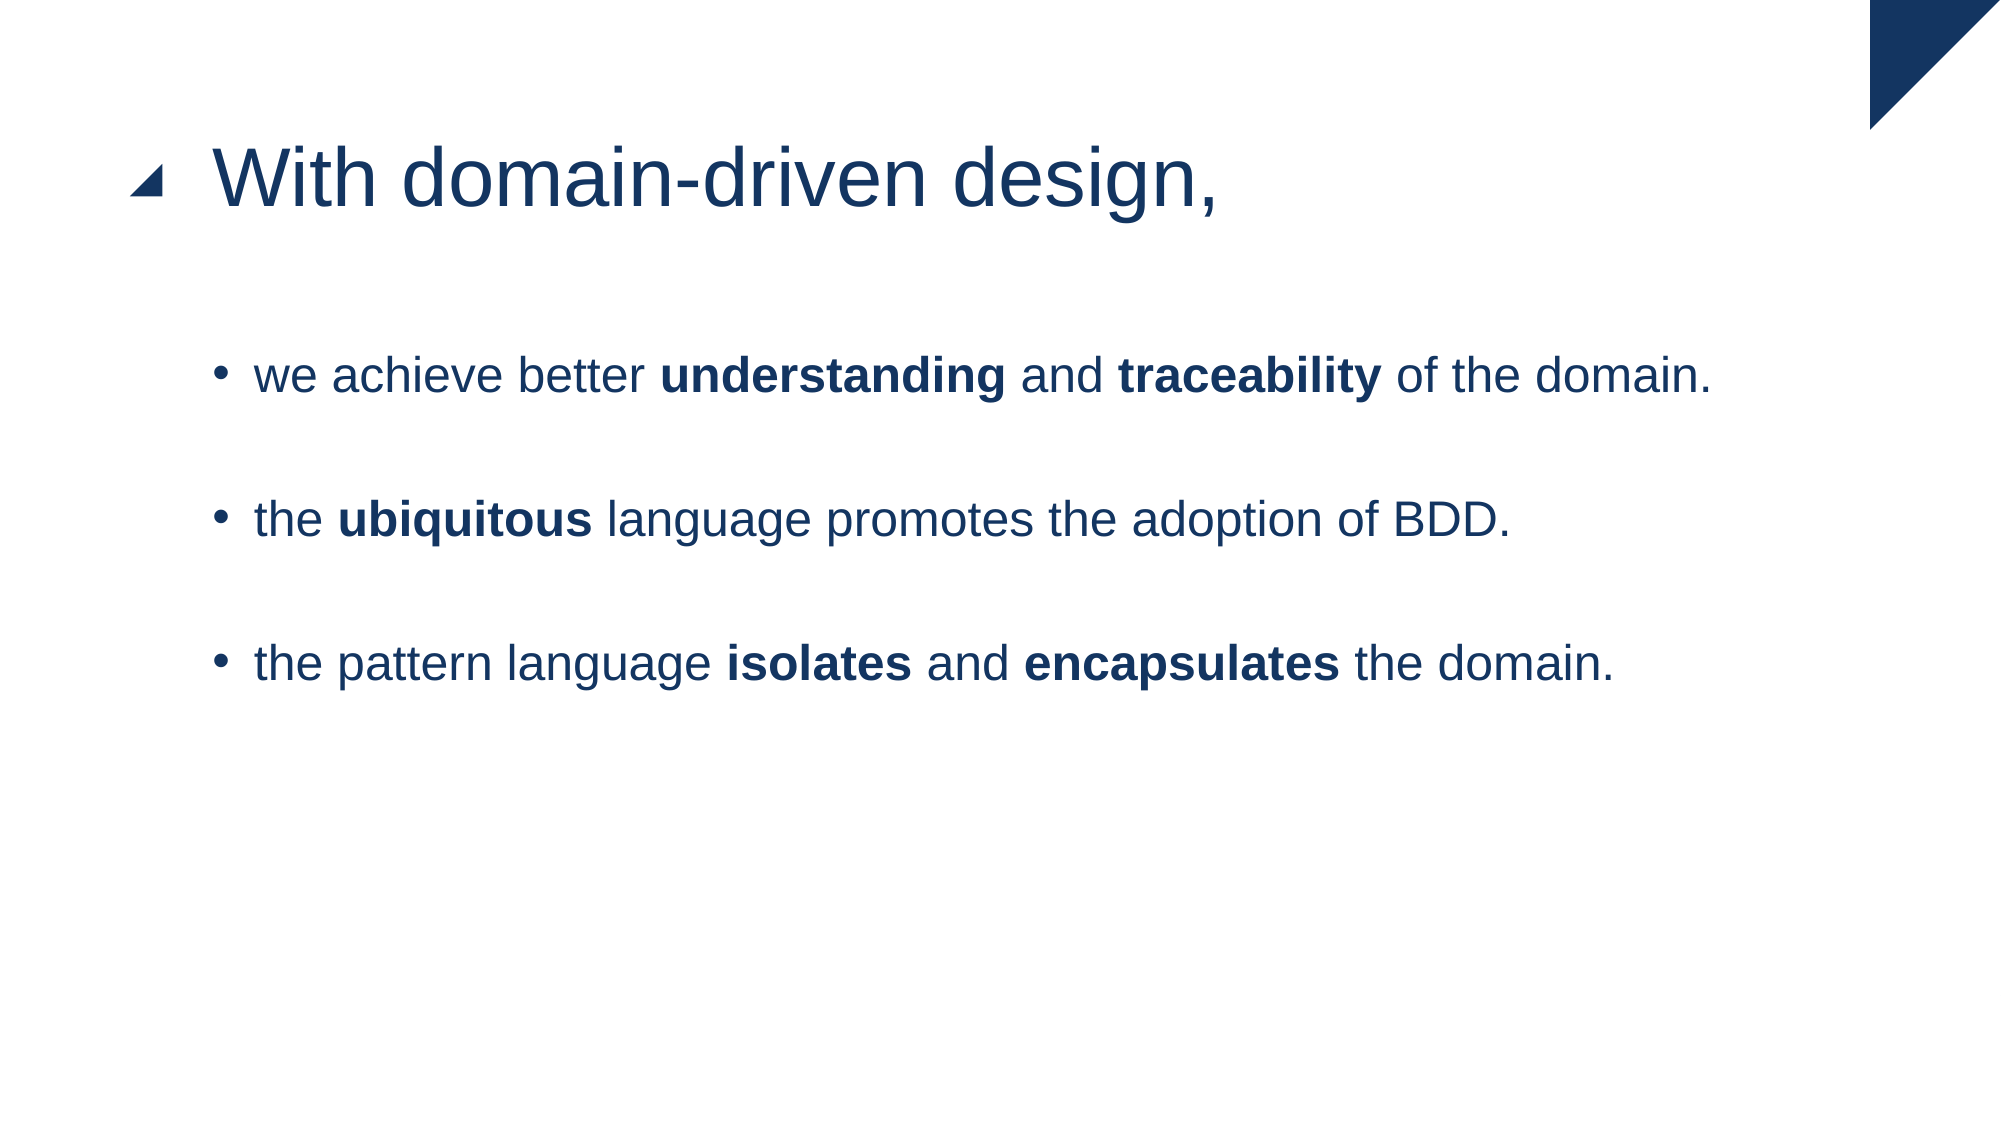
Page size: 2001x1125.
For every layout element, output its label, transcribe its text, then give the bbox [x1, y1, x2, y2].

list we achieve better understanding and traceability of the domain. the ubiquitous language promotes the adoption of BDD. the pattern language isolates and encapsulates the domain. [212, 330, 1831, 1010]
title With domain-driven design, [212, 118, 1831, 330]
